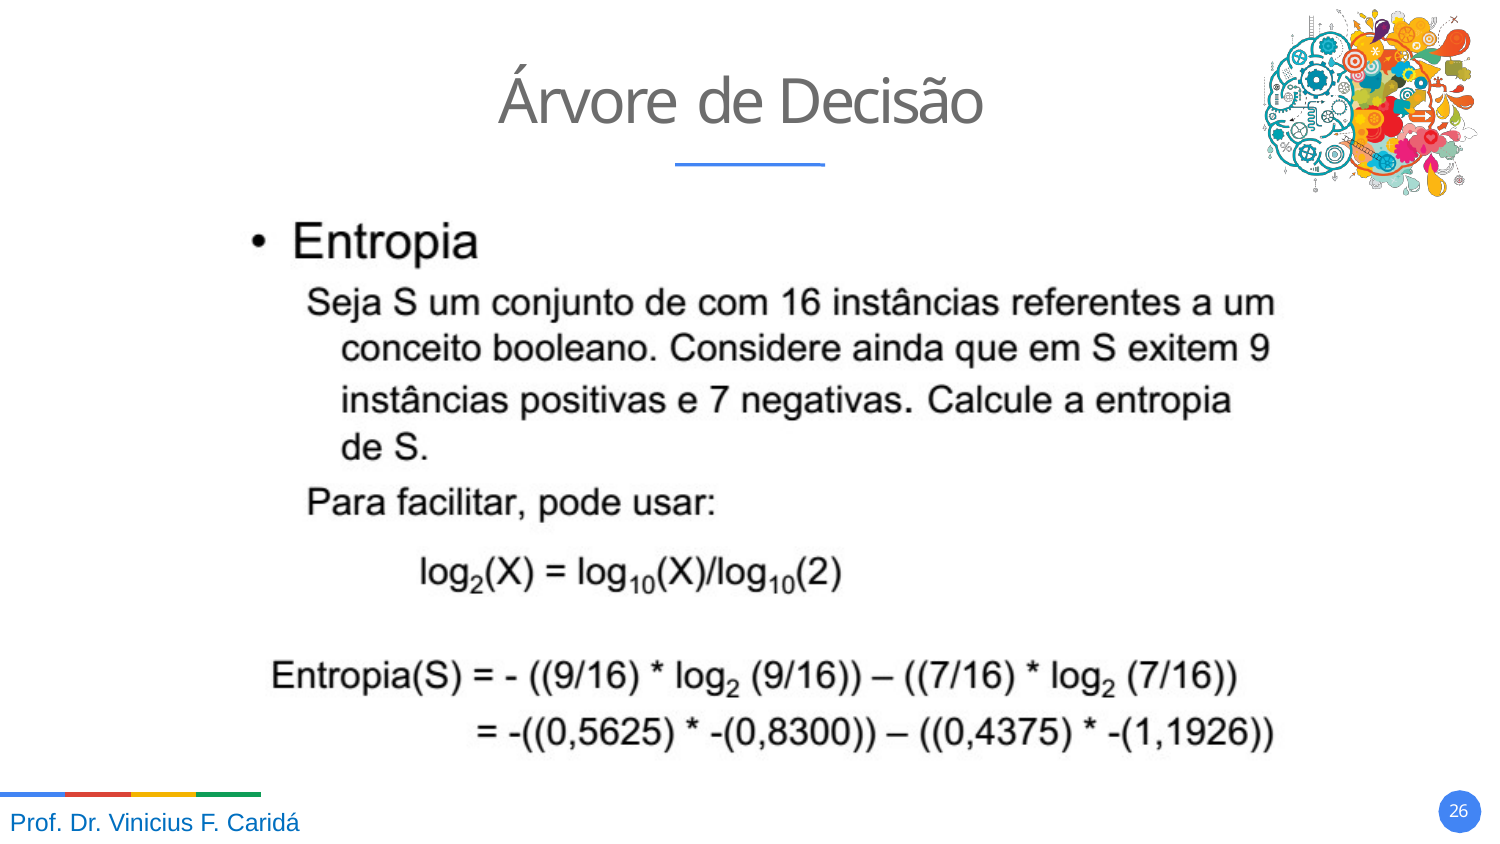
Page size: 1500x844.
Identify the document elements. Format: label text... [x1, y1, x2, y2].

title Árvore de Decisão [496, 58, 1004, 194]
text_box [228, 194, 1303, 789]
footer Prof. Dr. Vinicius F. Caridá [7, 806, 309, 844]
picture [1255, 0, 1484, 216]
slide_number 10 [1444, 797, 1474, 844]
text_box [1438, 790, 1482, 828]
